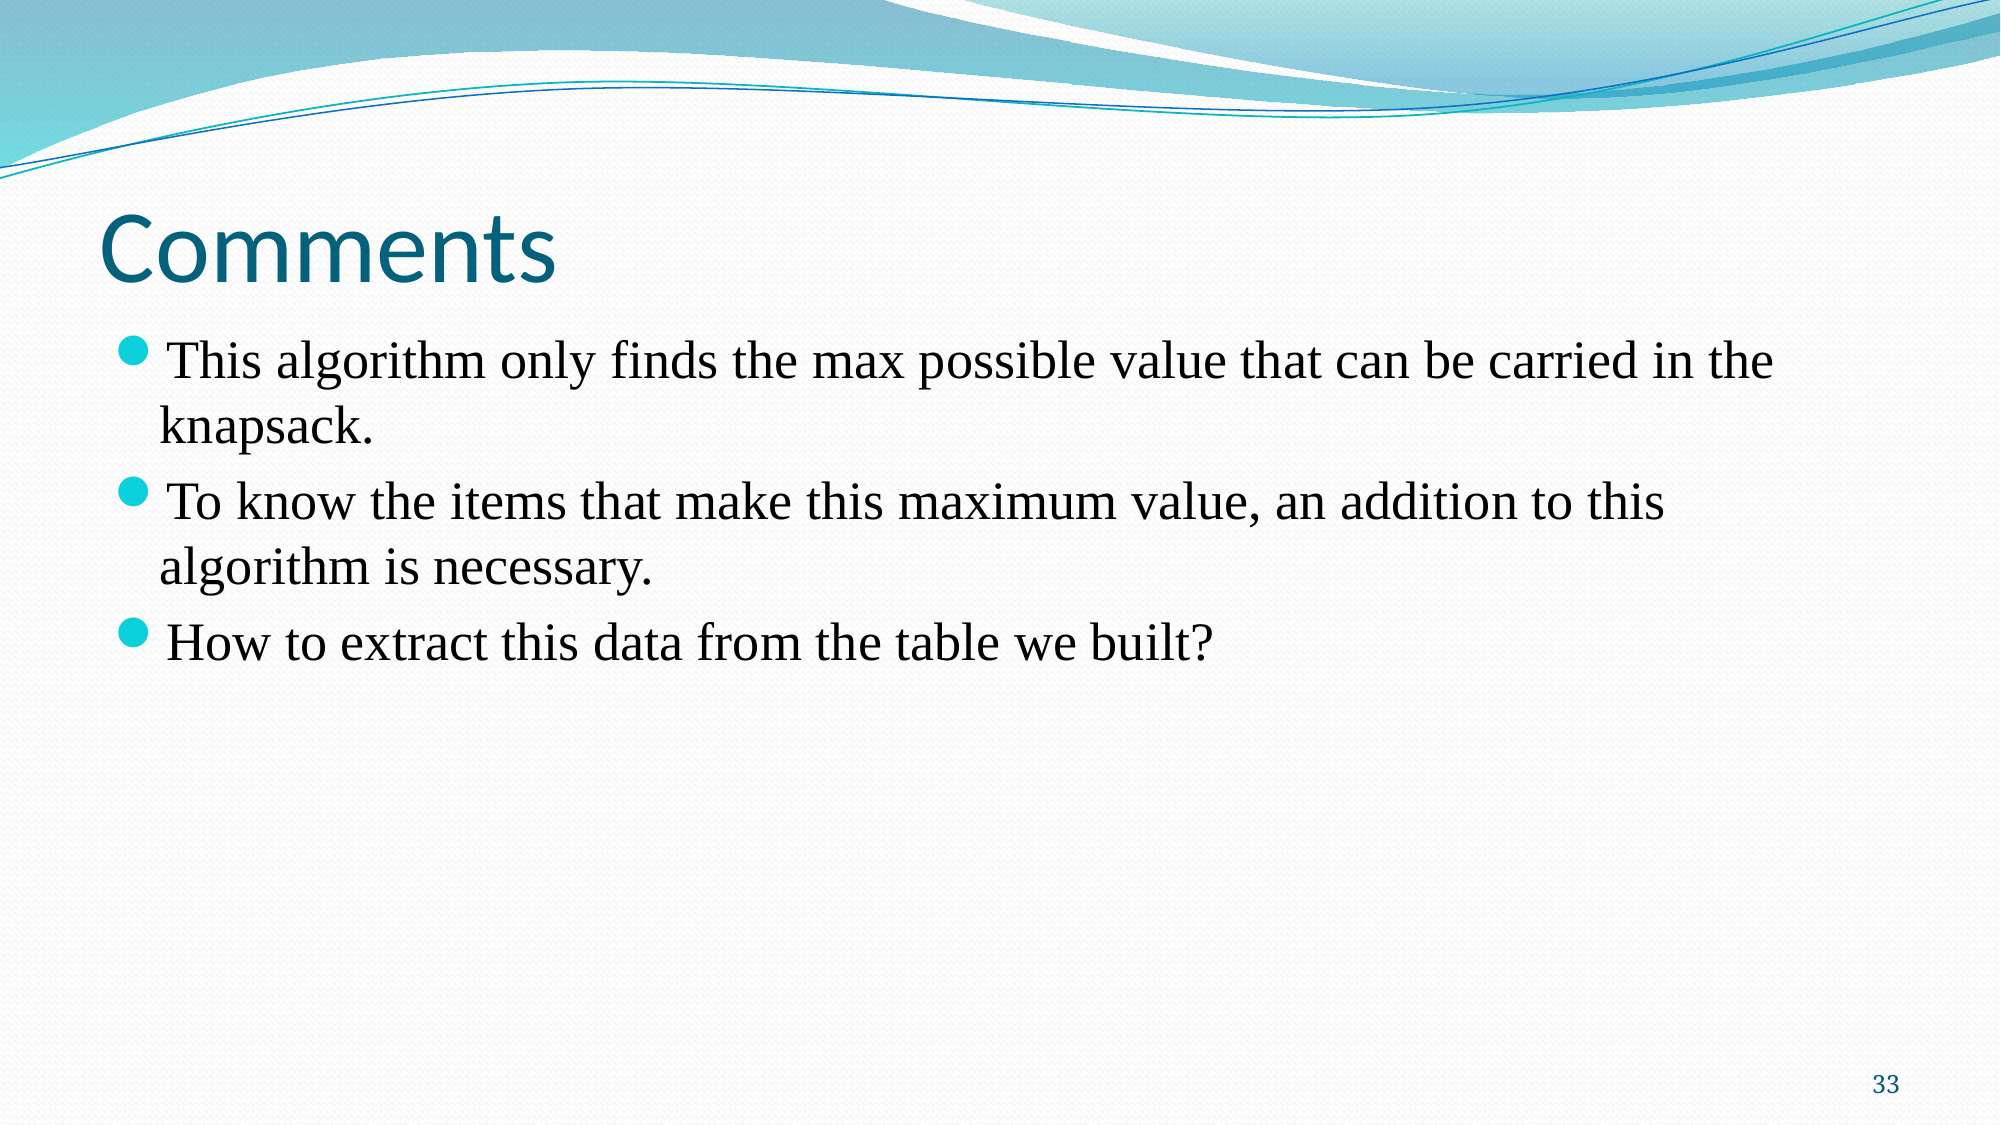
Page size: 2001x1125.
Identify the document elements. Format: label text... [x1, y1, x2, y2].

title Comments [99, 115, 1900, 303]
list This algorithm only finds the max possible value that can be carried in the knapsack. To know the items that make this maximum value, an addition to this algorithm is necessary. How to extract this data from the table we built? [99, 317, 1900, 1038]
slide_number 33 [1733, 1042, 1900, 1103]
